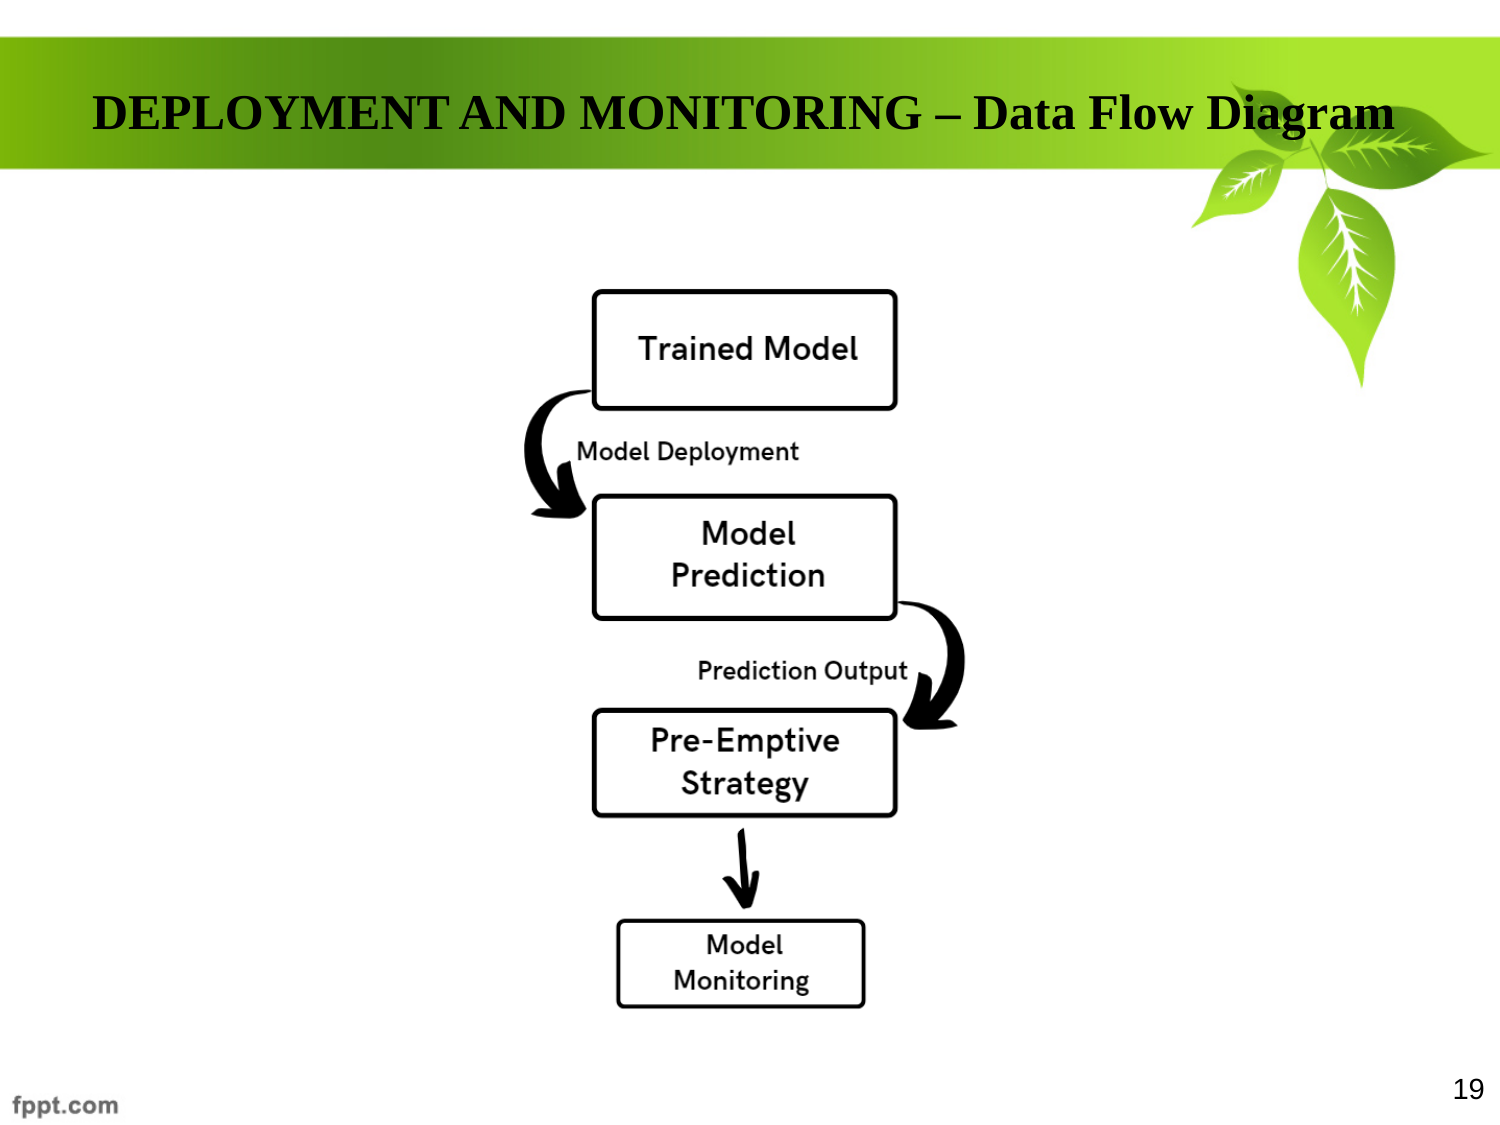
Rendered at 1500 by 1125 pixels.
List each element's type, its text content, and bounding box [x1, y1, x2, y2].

picture [0, 0, 1500, 1125]
slide_number 19 [1149, 1062, 1500, 1125]
title DEPLOYMENT AND MONITORING – Data Flow Diagram [74, 44, 1426, 176]
